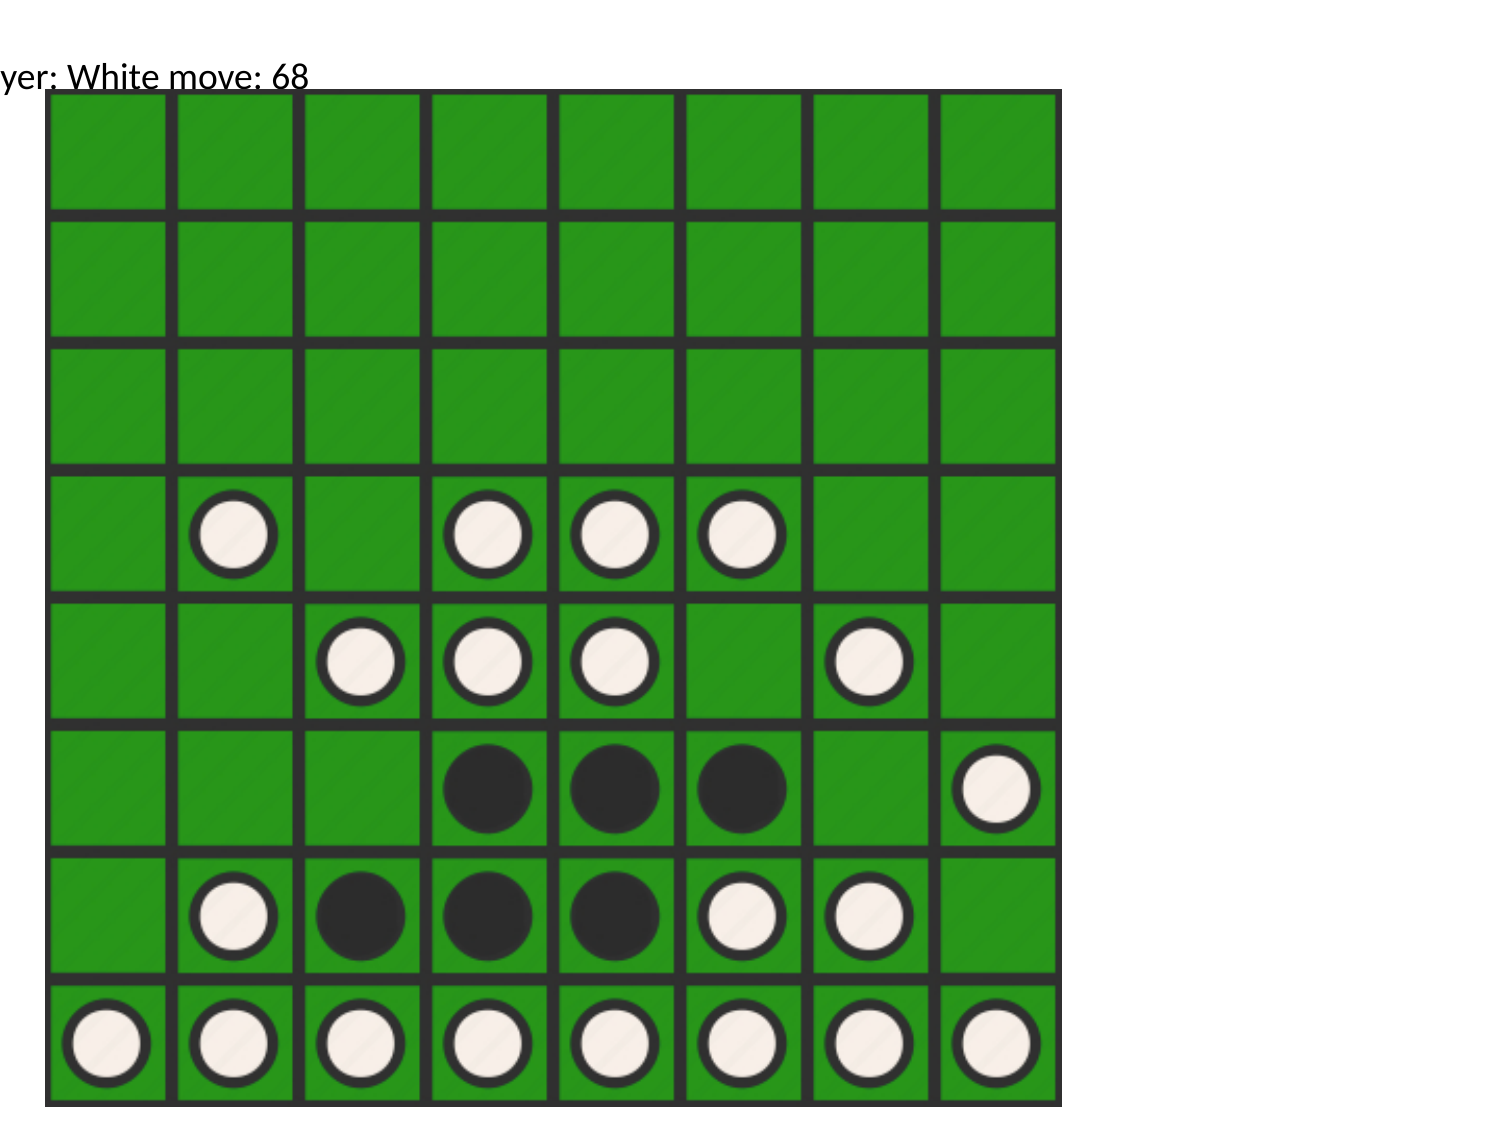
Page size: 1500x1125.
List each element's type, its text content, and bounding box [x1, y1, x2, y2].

picture [44, 89, 1062, 1107]
text_box turn: 22 player: White move: 68 [0, 44, 325, 105]
